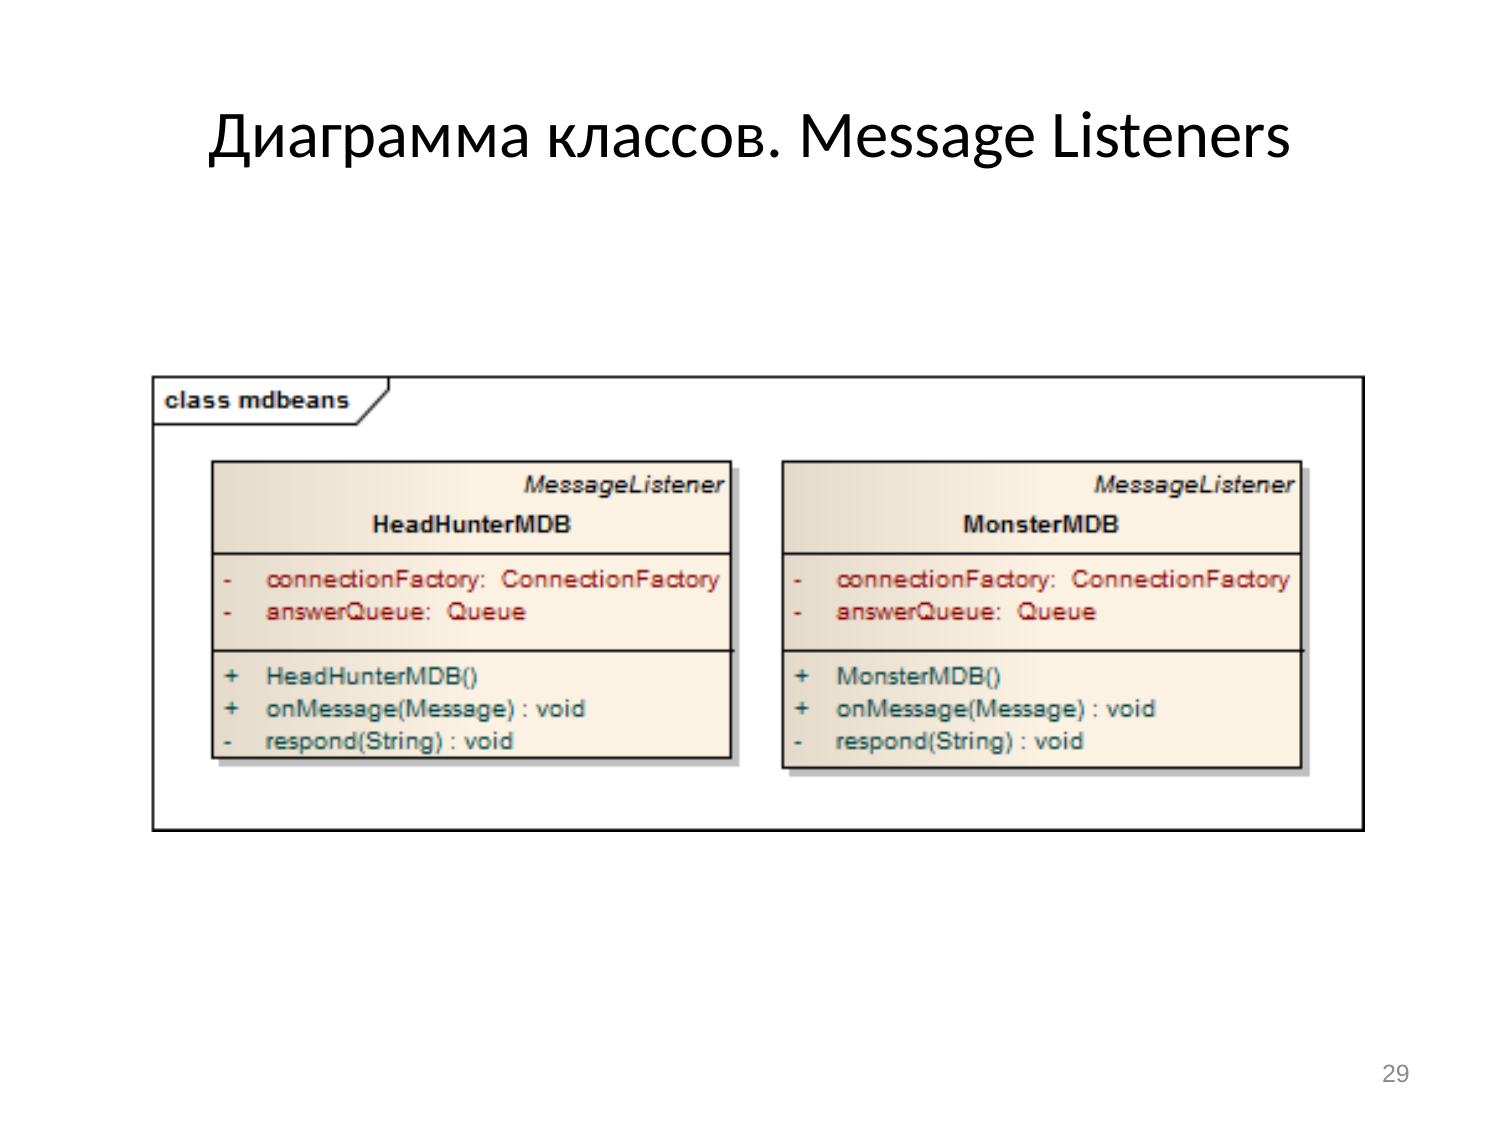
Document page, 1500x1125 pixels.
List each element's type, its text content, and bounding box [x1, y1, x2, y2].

slide_number 29 [1074, 1042, 1425, 1103]
title Диаграмма классов. Message Listeners [75, 37, 1425, 225]
picture [149, 374, 1366, 832]
